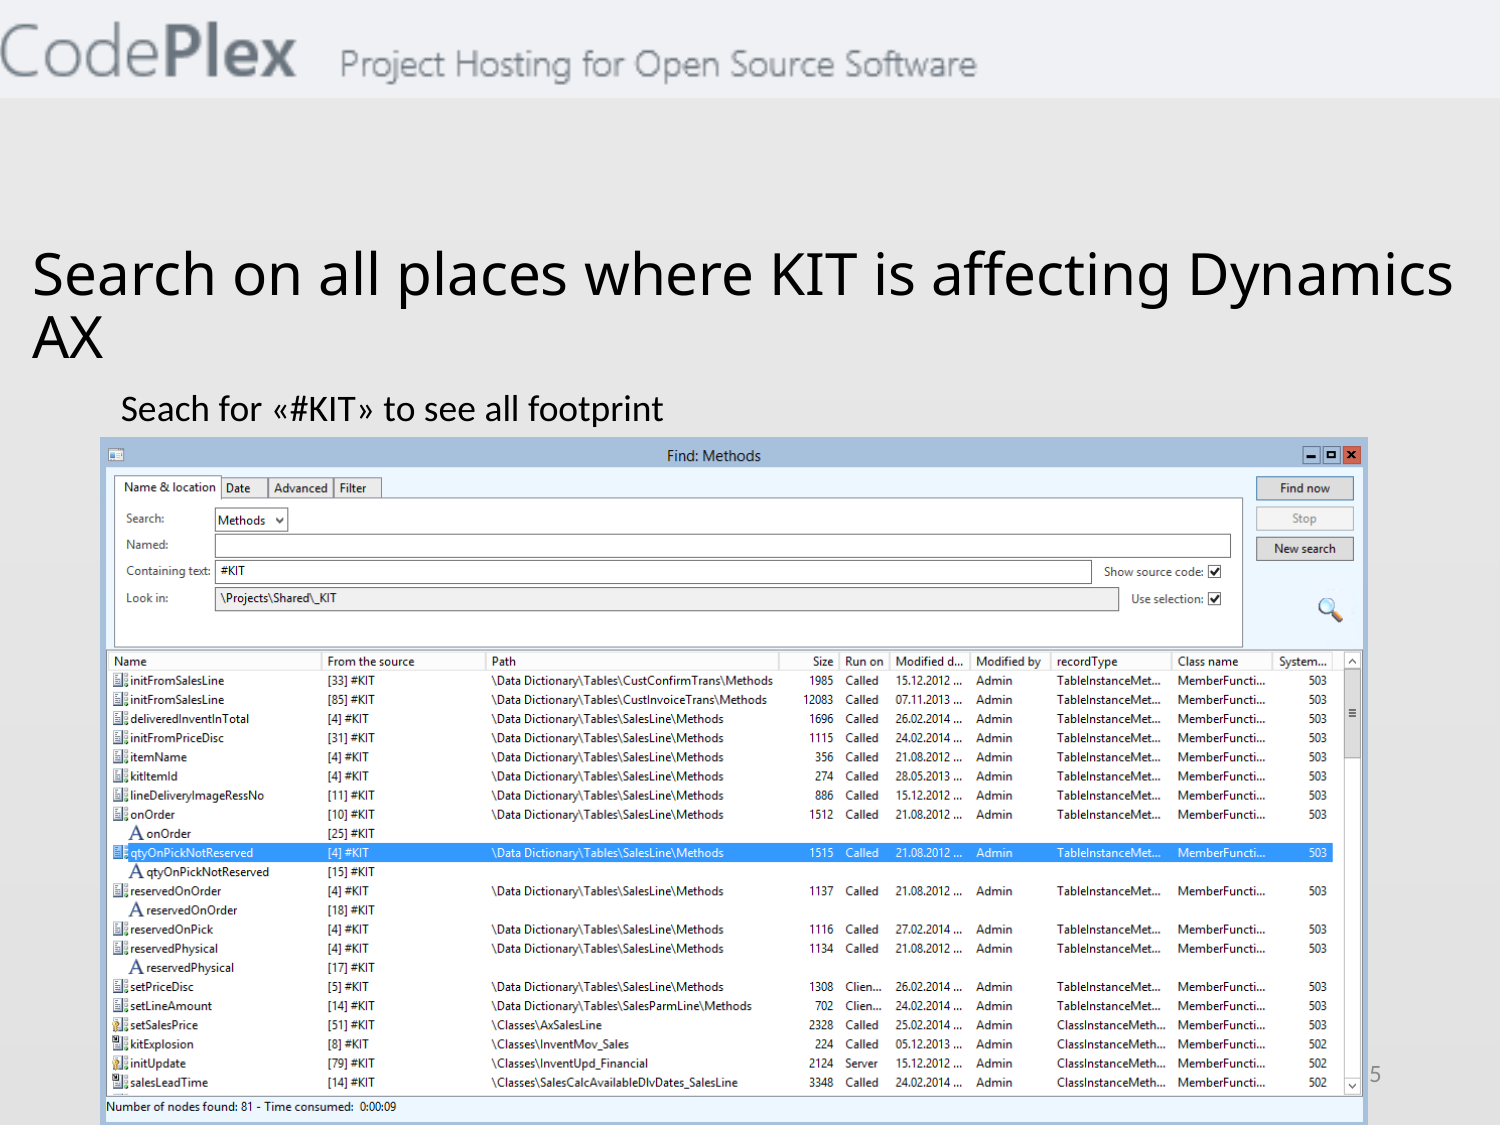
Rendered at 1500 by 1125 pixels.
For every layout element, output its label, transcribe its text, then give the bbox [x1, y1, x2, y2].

slide_number 15 [1368, 1042, 1397, 1103]
text_box Seach for «#KIT» to see all footprint [106, 376, 680, 437]
title Search on all places where KIT is affecting Dynamics AX [17, 267, 1500, 349]
picture [100, 437, 1368, 1125]
picture [0, 0, 1500, 98]
